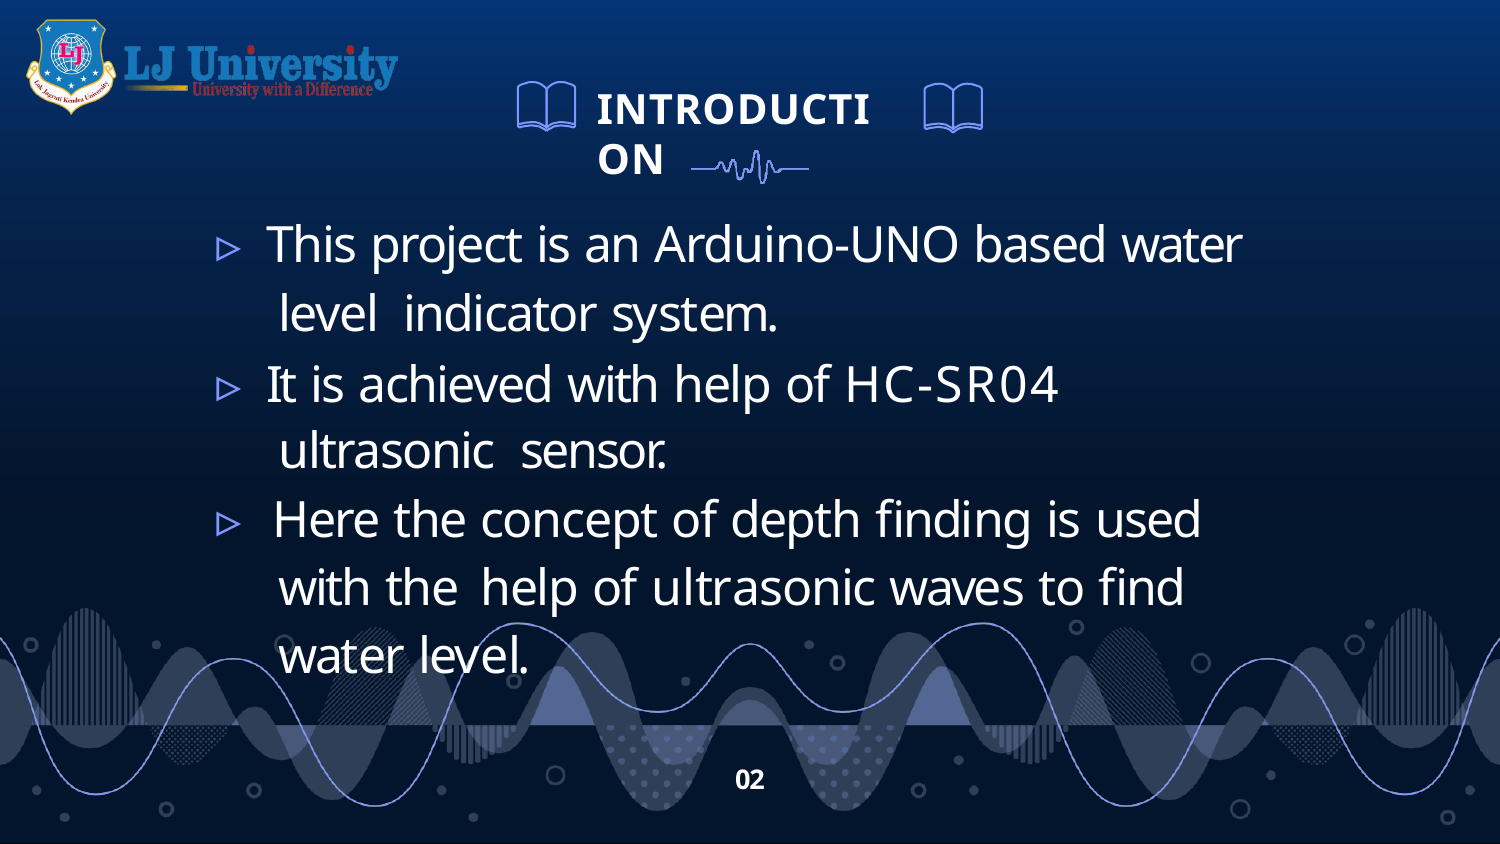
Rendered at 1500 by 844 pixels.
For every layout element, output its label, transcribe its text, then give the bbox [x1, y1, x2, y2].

text_box [924, 83, 982, 133]
title INTRODUCTION [594, 80, 906, 201]
text_box [517, 82, 576, 131]
picture [0, 0, 1500, 844]
text_box ▹ This project is an Arduino-UNO based water level indicator system. ▹ It is achieved with help of HC-SR04 ultrasonic sensor. ▹ Here the concept of depth finding is used with the help of ultrasonic waves to find water level. [214, 201, 1283, 606]
